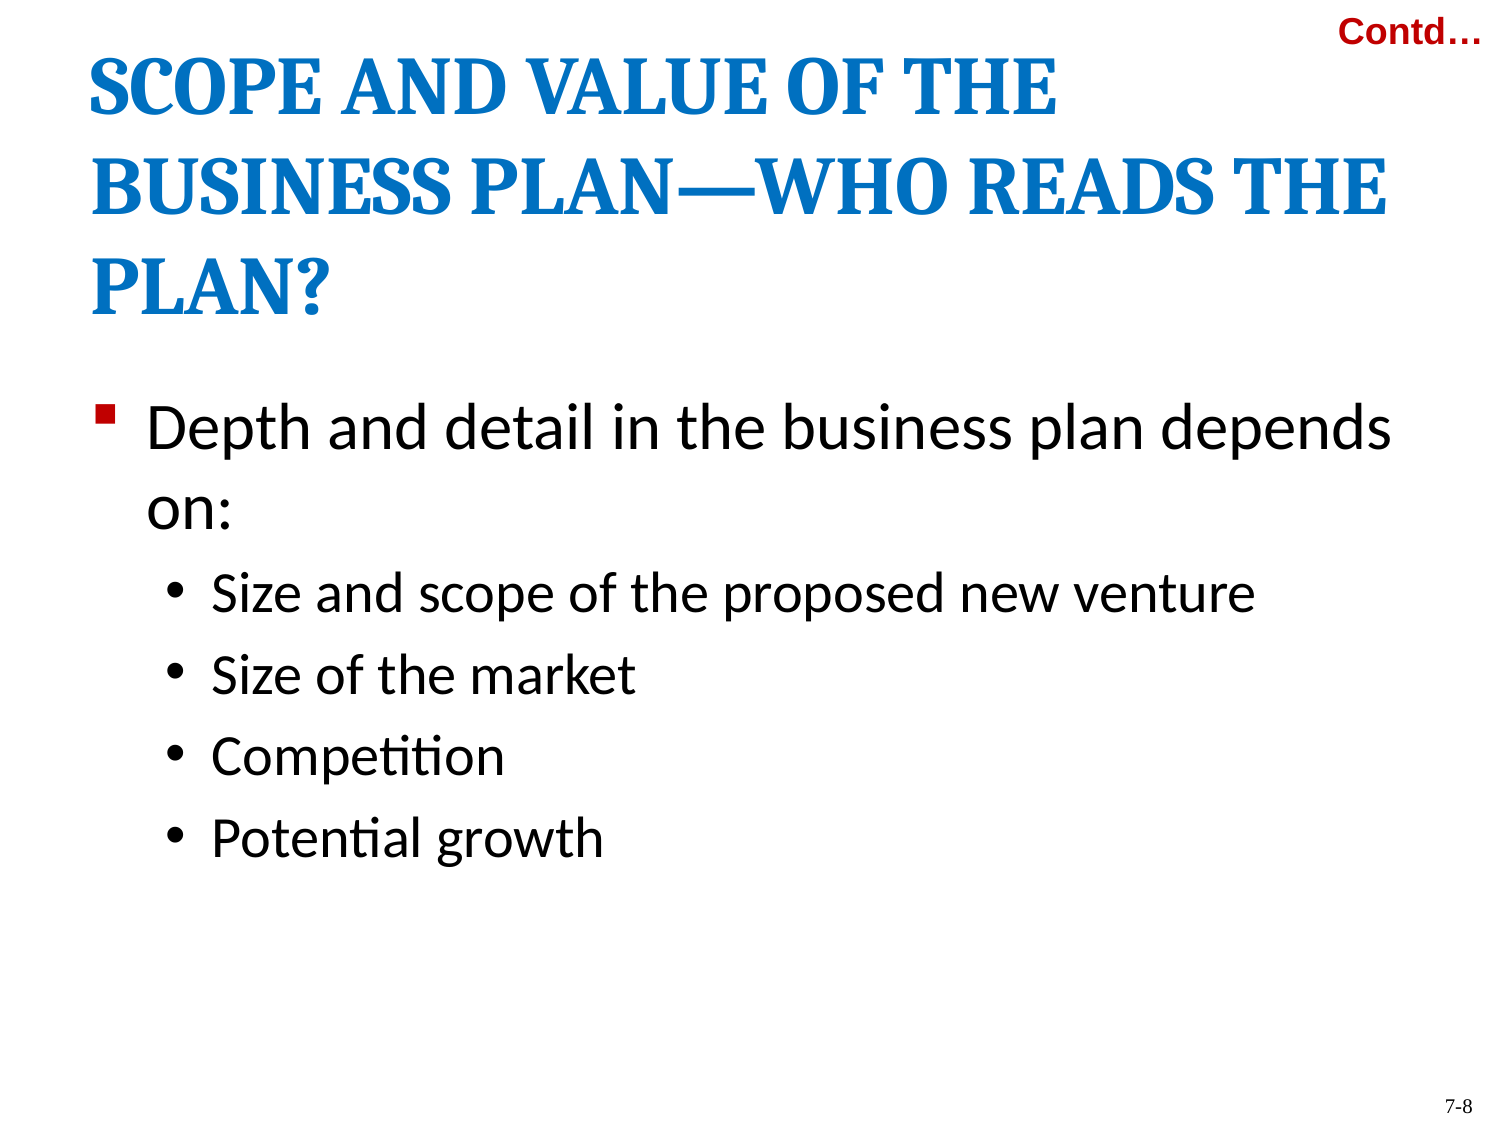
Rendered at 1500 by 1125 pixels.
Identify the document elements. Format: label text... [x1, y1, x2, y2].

list Depth and detail in the business plan depends on: Size and scope of the proposed new venture Size of the market Competition Potential growth [73, 373, 1427, 1125]
title SCOPE AND VALUE OF THE BUSINESS PLAN—WHO READS THE PLAN? [73, 85, 1427, 277]
text_box Contd… [1323, 0, 1499, 60]
